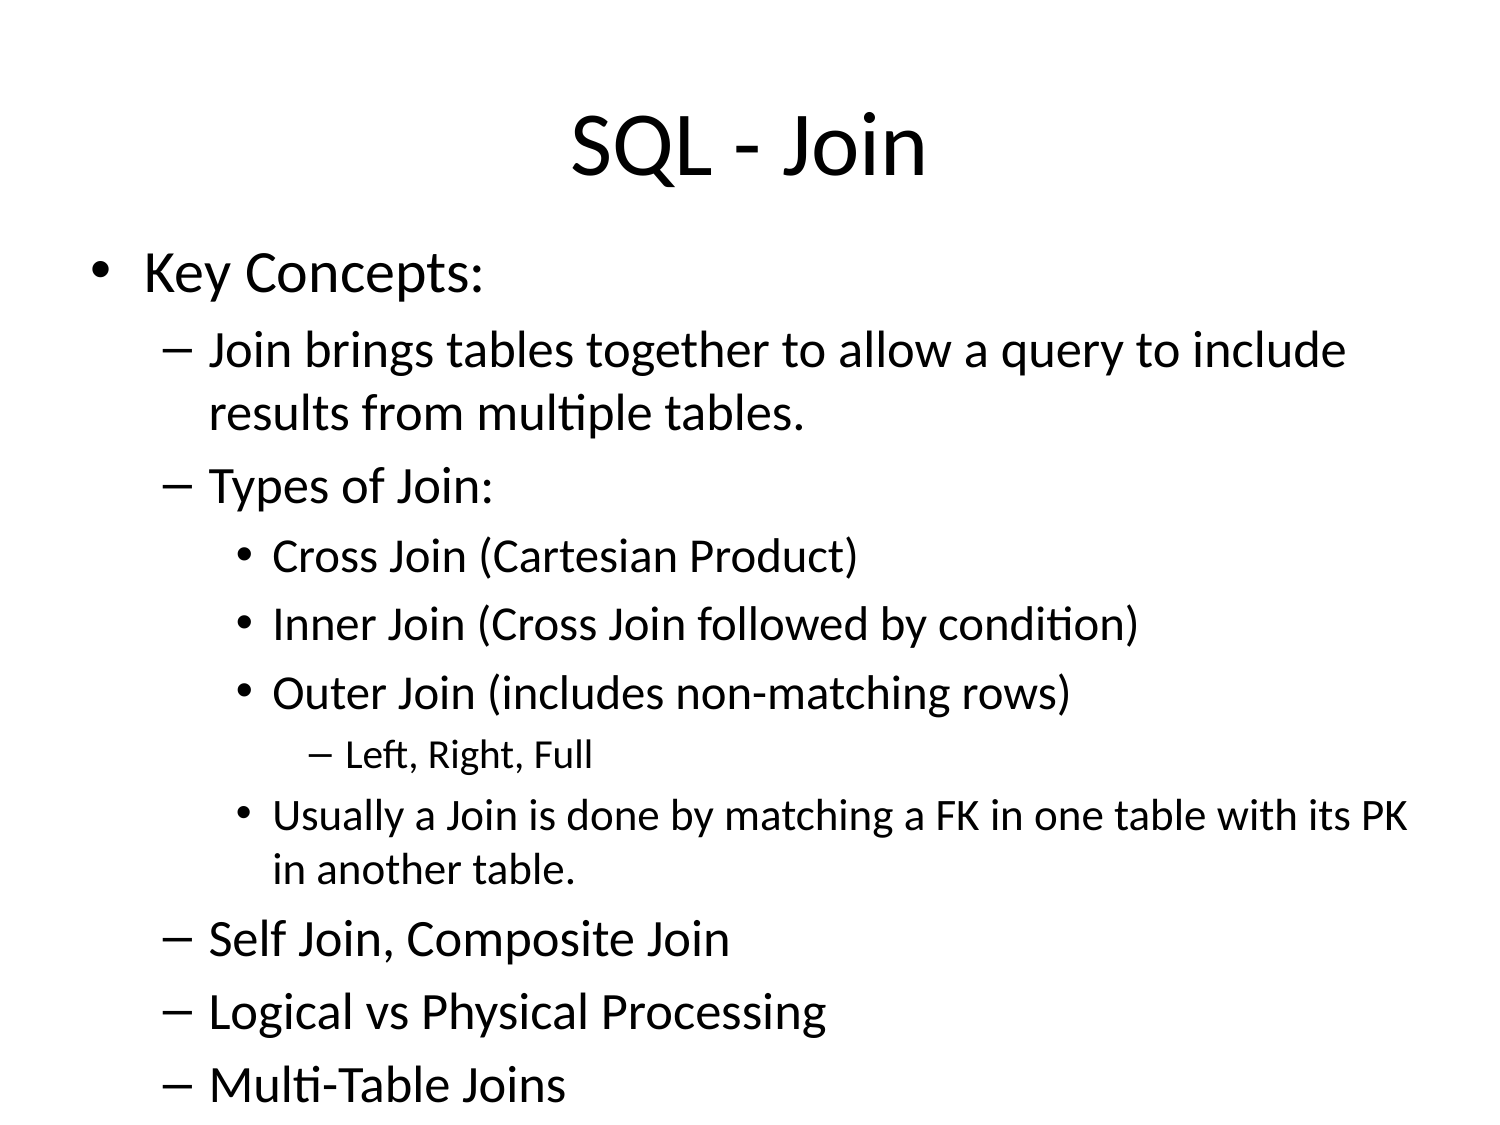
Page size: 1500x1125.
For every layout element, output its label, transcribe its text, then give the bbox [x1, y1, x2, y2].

list Key Concepts: Join brings tables together to allow a query to include results from multiple tables. Types of Join: Cross Join (Cartesian Product) Inner Join (Cross Join followed by condition) Outer Join (includes non-matching rows) Left, Right, Full Usually a Join is done by matching a FK in one table with its PK in another table. Self Join, Composite Join Logical vs Physical Processing Multi-Table Joins [75, 224, 1425, 1125]
title SQL - Join [75, 45, 1425, 224]
